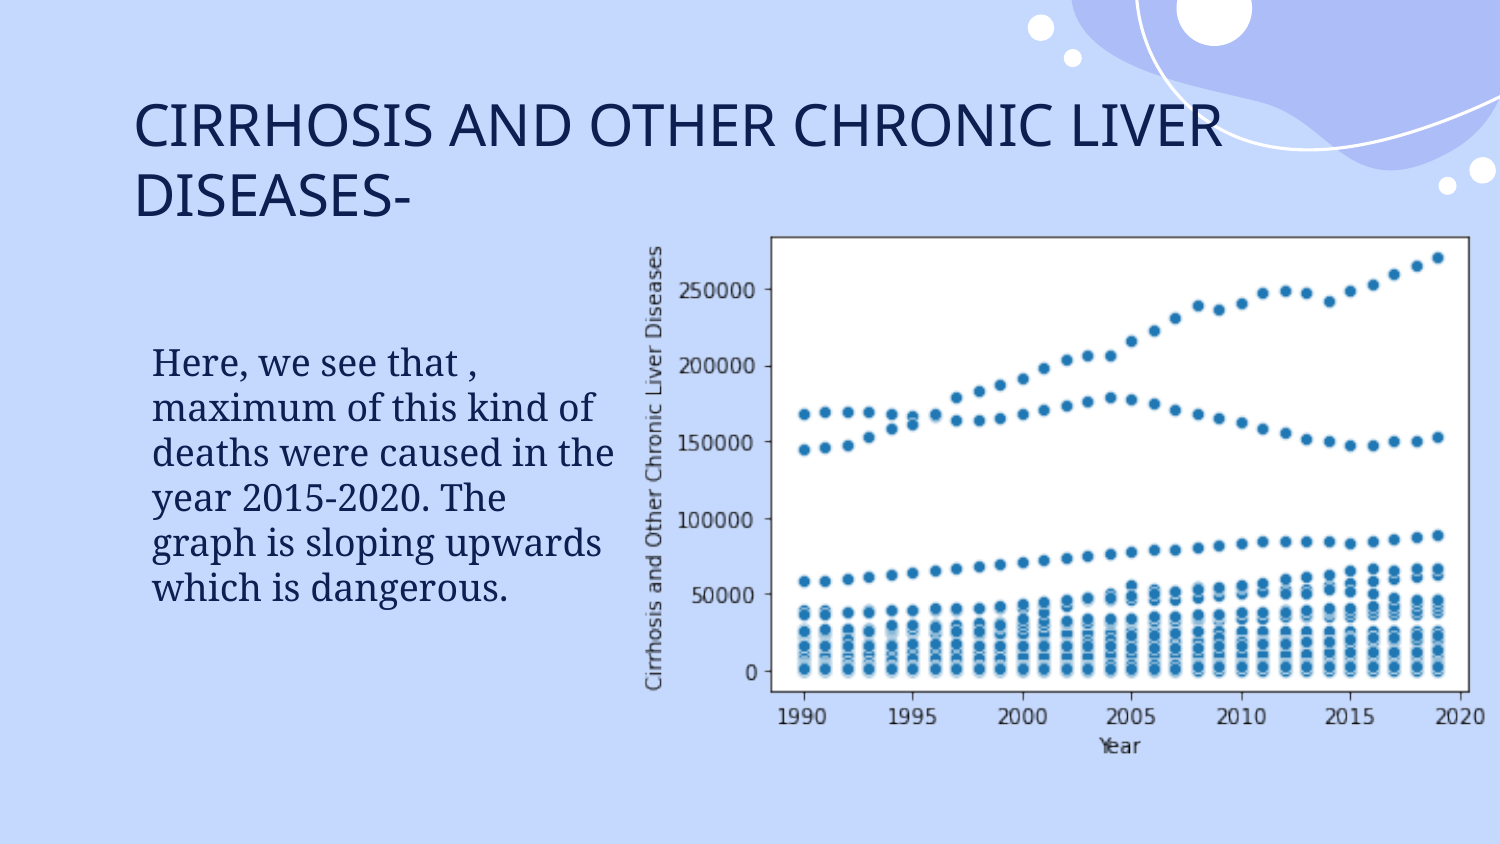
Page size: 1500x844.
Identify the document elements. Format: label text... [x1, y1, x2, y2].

picture [632, 224, 1500, 771]
title CIRRHOSIS AND OTHER CHRONIC LIVER DISEASES- [118, 72, 1382, 167]
list Here, we see that , maximum of this kind of deaths were caused in the year 2015-2020. The graph is sloping upwards which is dangerous. [118, 229, 627, 712]
